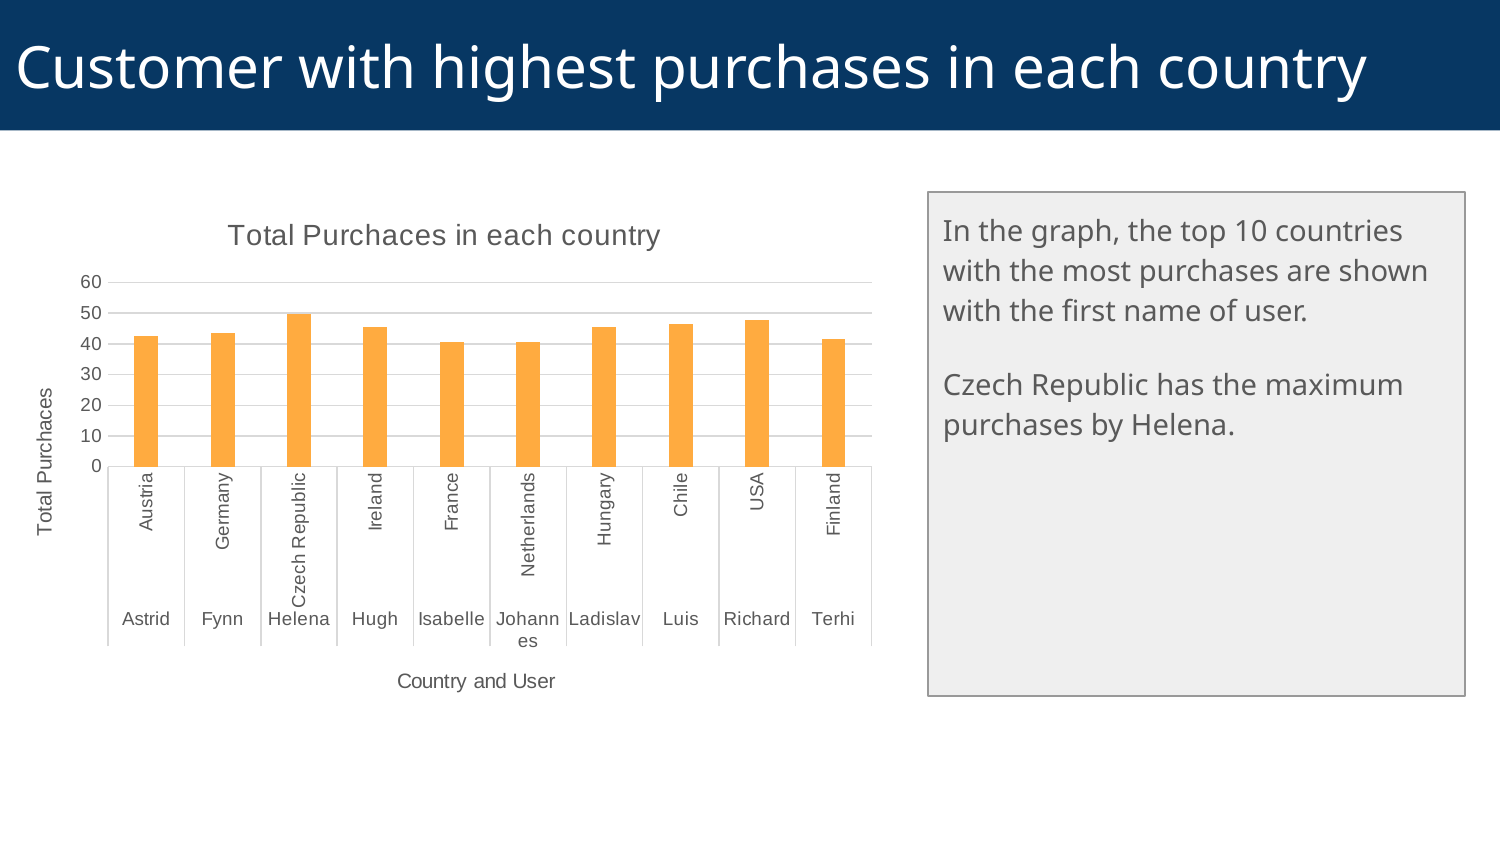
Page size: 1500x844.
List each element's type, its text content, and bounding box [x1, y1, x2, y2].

chart [0, 191, 890, 725]
title Customer with highest purchases in each country [0, 0, 1500, 131]
list In the graph, the top 10 countries with the most purchases are shown with the first name of user. Czech Republic has the maximum purchases by Helena. [927, 191, 1465, 696]
